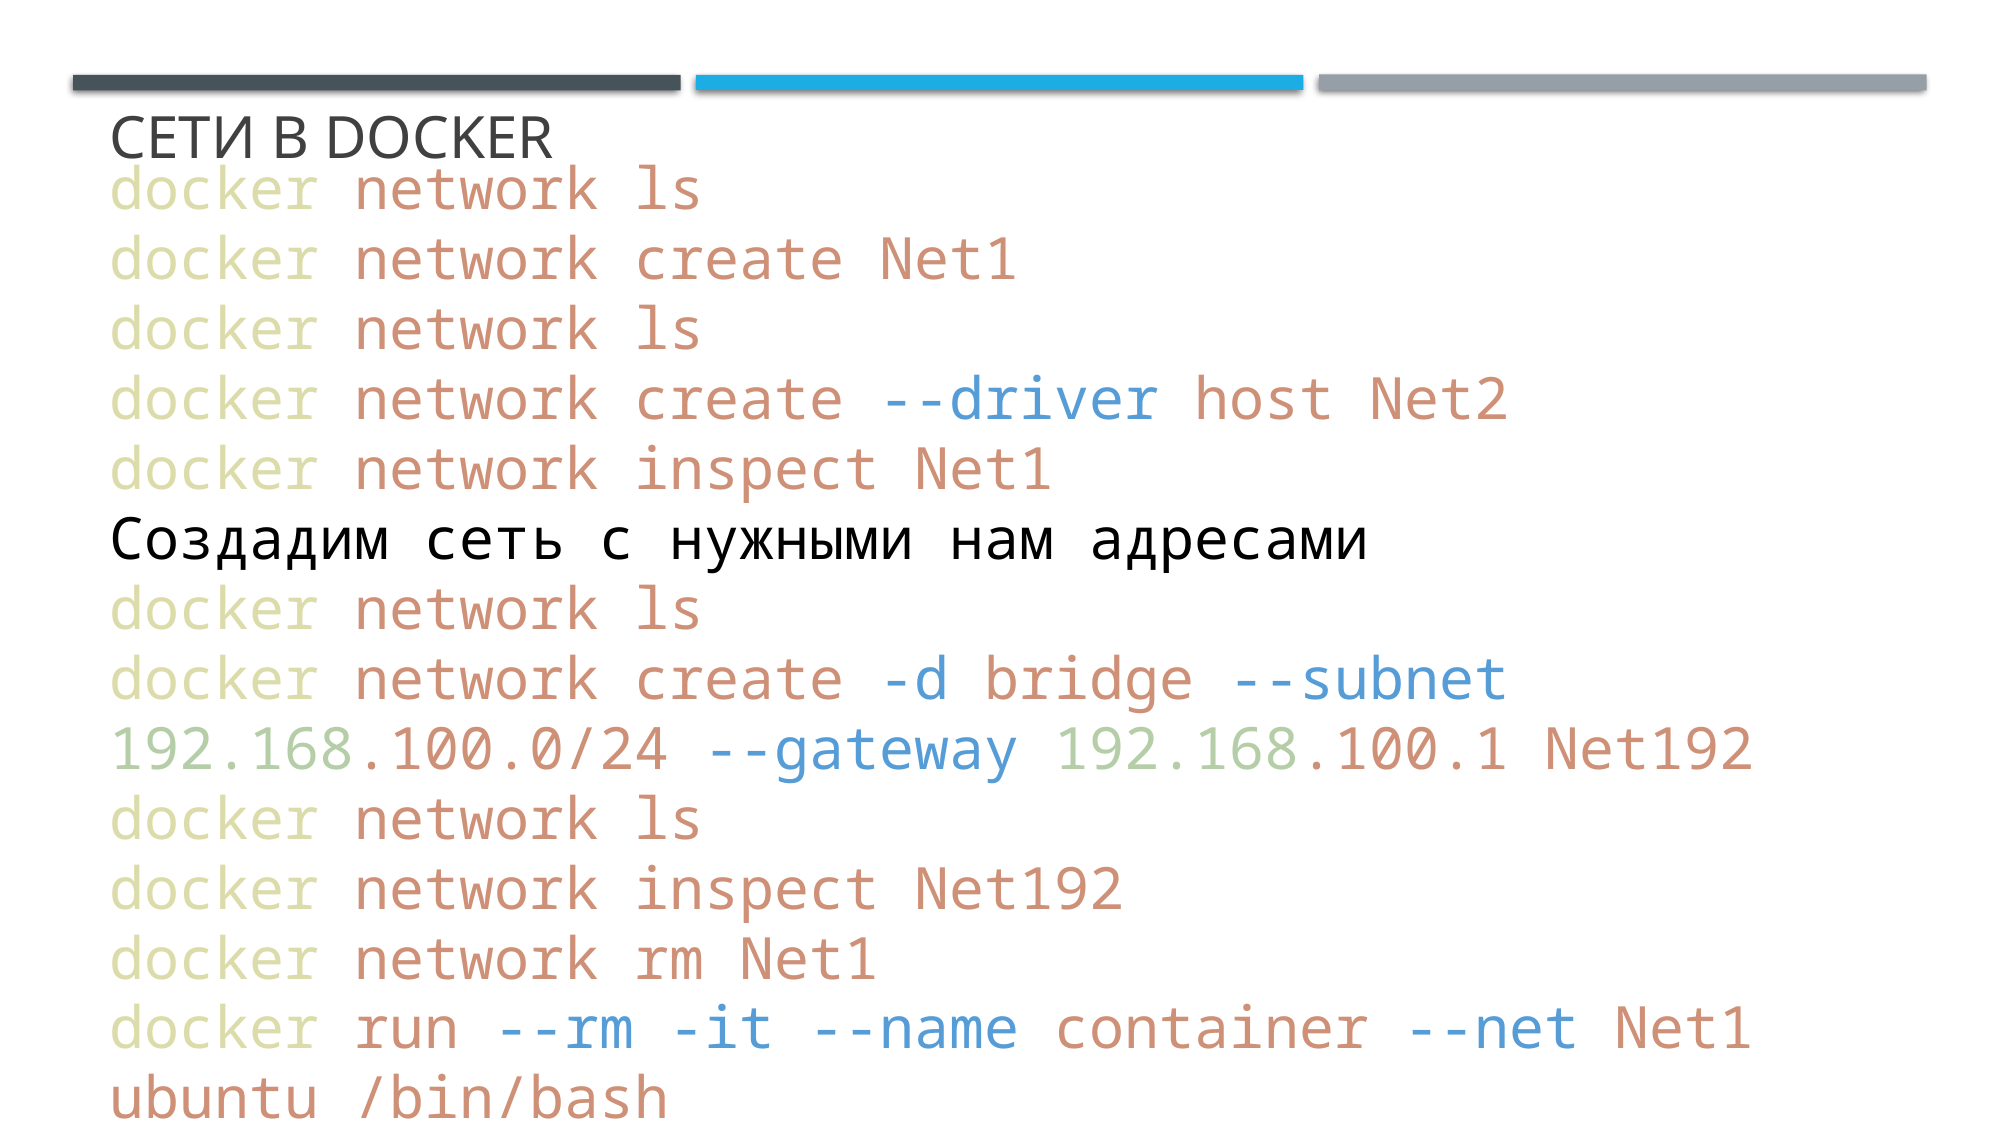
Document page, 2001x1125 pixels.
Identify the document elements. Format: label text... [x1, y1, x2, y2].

text_box docker network ls docker network create Net1 docker network ls docker network create --driver host Net2 docker network inspect Net1 Создадим сеть с нужными нам адресами docker network ls docker network create -d bridge --subnet 192.168.100.0/24 --gateway 192.168.100.1 Net192 docker network ls docker network inspect Net192 docker network rm Net1 docker run --rm -it --name container --net Net1 ubuntu /bin/bash [94, 143, 2000, 1125]
title Сети в Docker [94, 16, 1904, 143]
